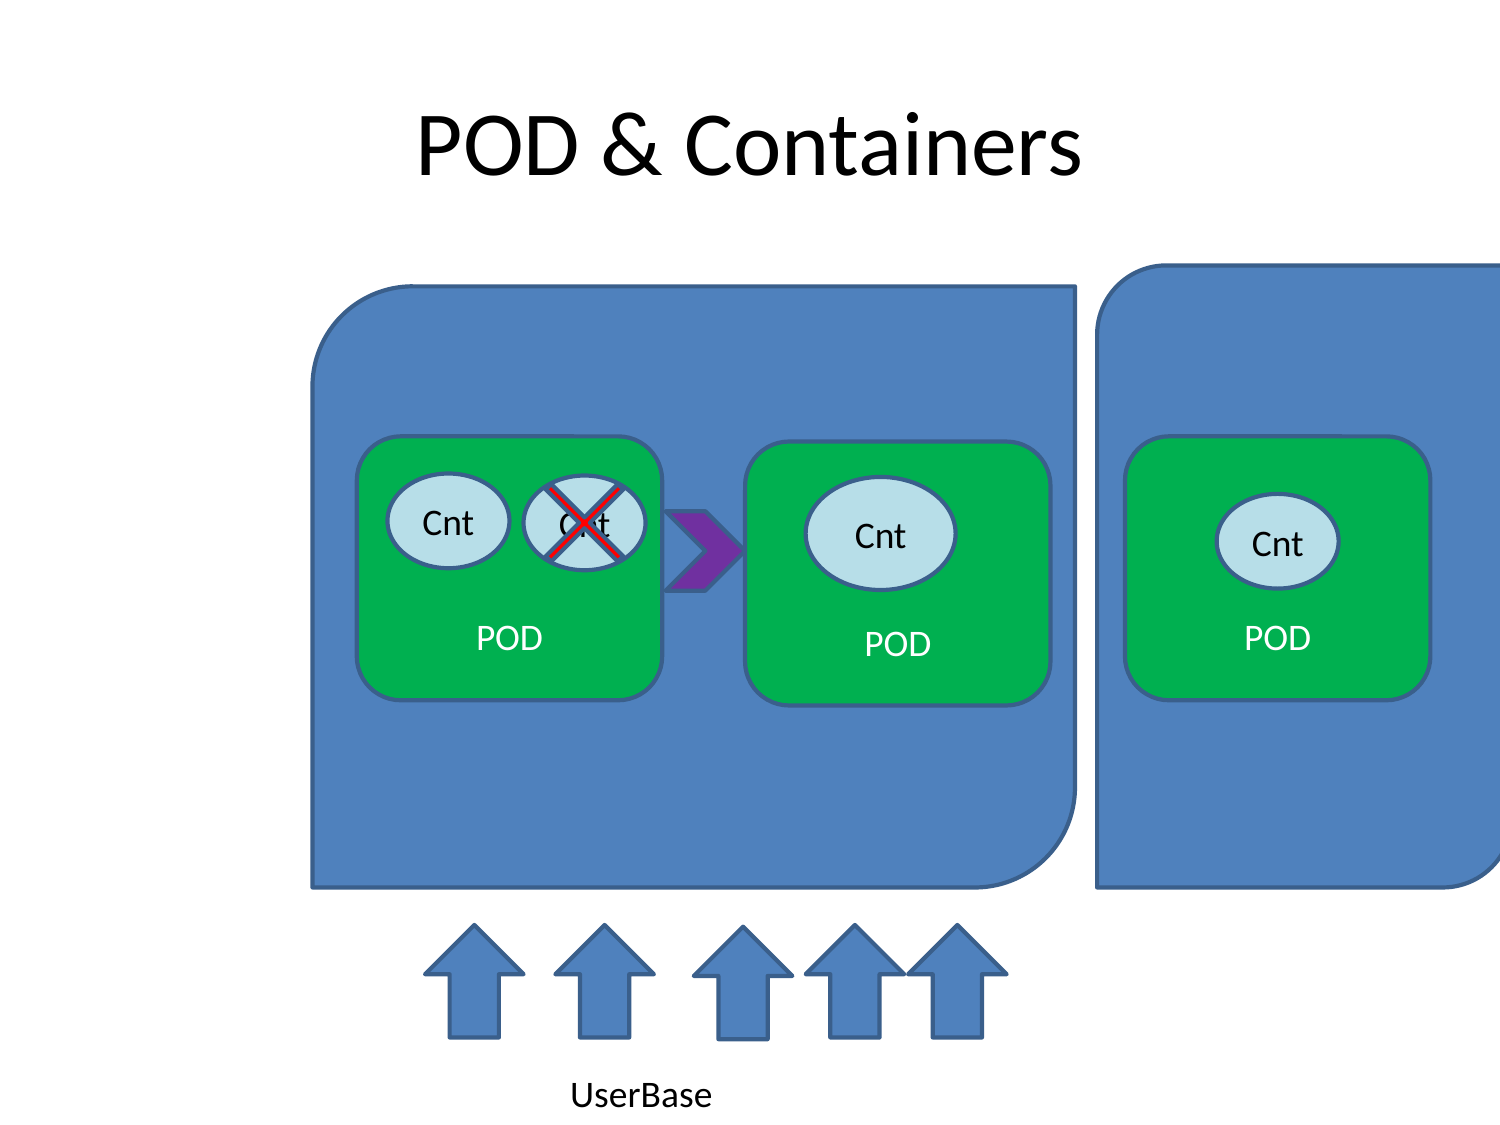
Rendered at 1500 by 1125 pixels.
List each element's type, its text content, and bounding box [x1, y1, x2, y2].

text_box Cnt [385, 471, 512, 571]
text_box [423, 922, 526, 1040]
text_box [543, 481, 626, 564]
text_box Cnt [803, 474, 958, 593]
text_box [663, 509, 748, 593]
text_box Cnt [521, 473, 648, 573]
text_box [803, 922, 906, 1040]
text_box [553, 922, 656, 1040]
text_box [691, 924, 795, 1042]
text_box POD [354, 434, 665, 703]
text_box UserBase [555, 1062, 818, 1122]
text_box Cnt [1214, 491, 1341, 591]
title POD & Containers [75, 45, 1425, 233]
text_box [310, 284, 1078, 890]
text_box [1095, 263, 1500, 890]
text_box POD [742, 439, 1053, 708]
text_box [906, 922, 1009, 1040]
text_box POD [1122, 434, 1433, 703]
